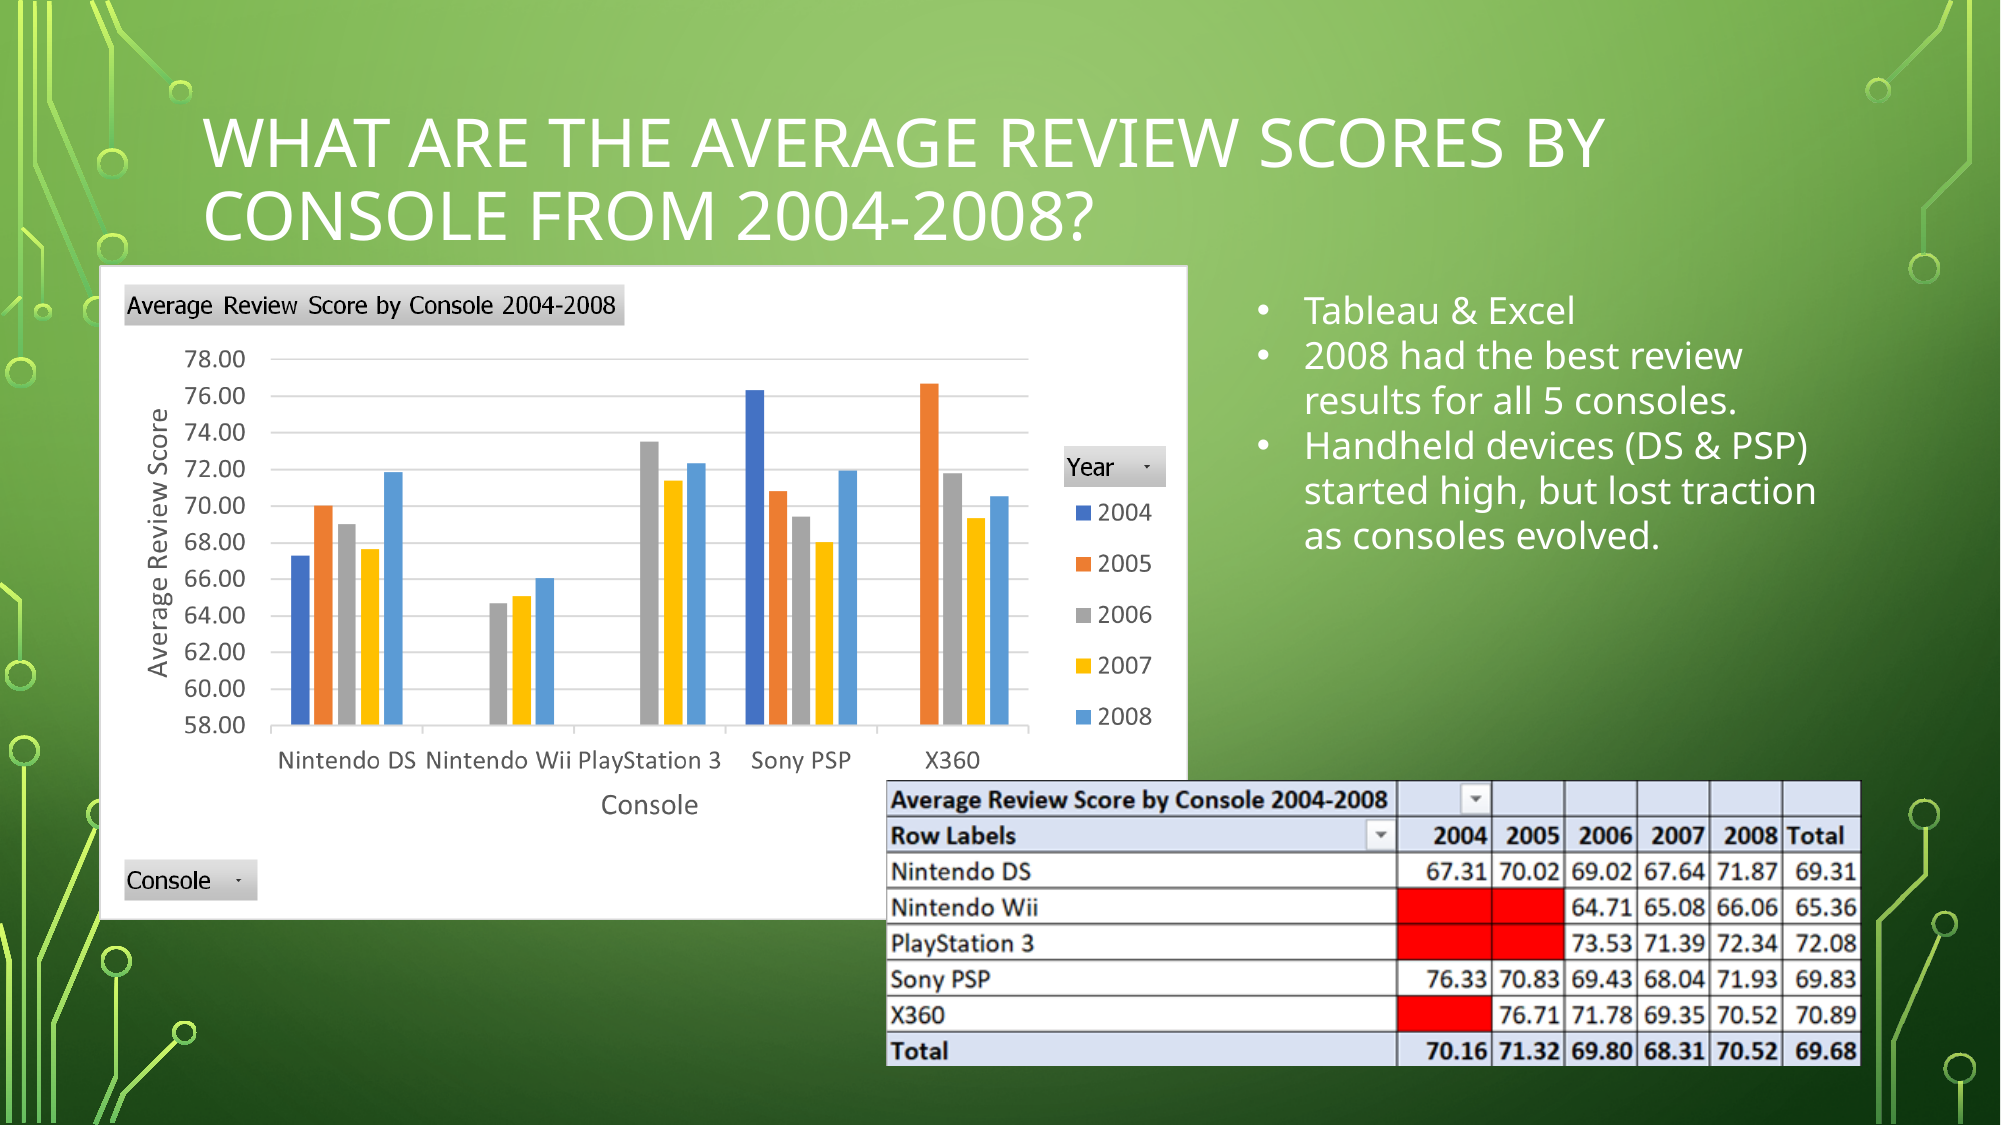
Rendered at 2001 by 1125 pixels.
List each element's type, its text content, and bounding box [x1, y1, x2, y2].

text_box Tableau & Excel 2008 had the best review results for all 5 consoles. Handheld devices (DS & PSP) started high, but lost traction as consoles evolved. [1242, 279, 1862, 610]
picture [99, 265, 1862, 1066]
title What are the average review scores by console from 2004-2008? [187, 101, 1813, 344]
